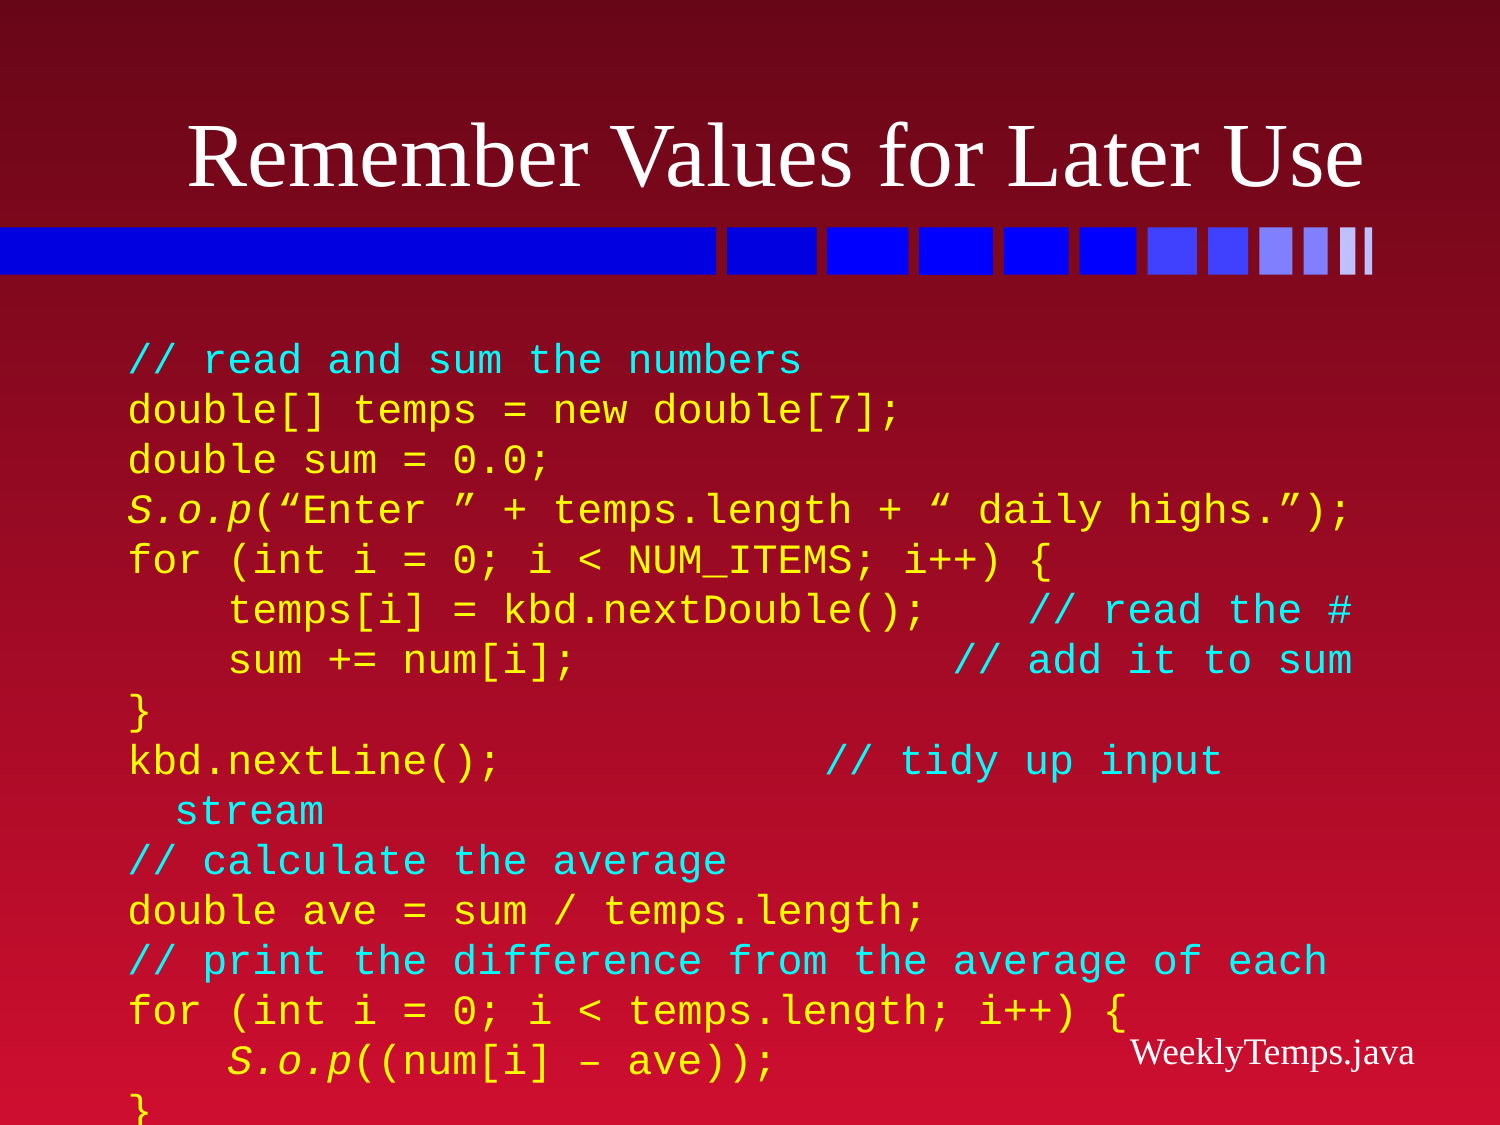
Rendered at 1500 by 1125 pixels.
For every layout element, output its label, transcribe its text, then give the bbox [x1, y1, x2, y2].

title Remember Values for Later Use [109, 27, 1383, 213]
list // read and sum the numbers double[] temps = new double[7]; double sum = 0.0; S.o.p(“Enter ” + temps.length + “ daily highs.”); for (int i = 0; i < NUM_ITEMS; i++) { temps[i] = kbd.nextDouble(); // read the # sum += num[i]; // add it to sum } kbd.nextLine(); // tidy up input stream // calculate the average double ave = sum / temps.length; // print the difference from the average of each for (int i = 0; i < temps.length; i++) { S.o.p((num[i] – ave)); } [111, 324, 1388, 1001]
text_box WeeklyTemps.java [1114, 1019, 1431, 1079]
